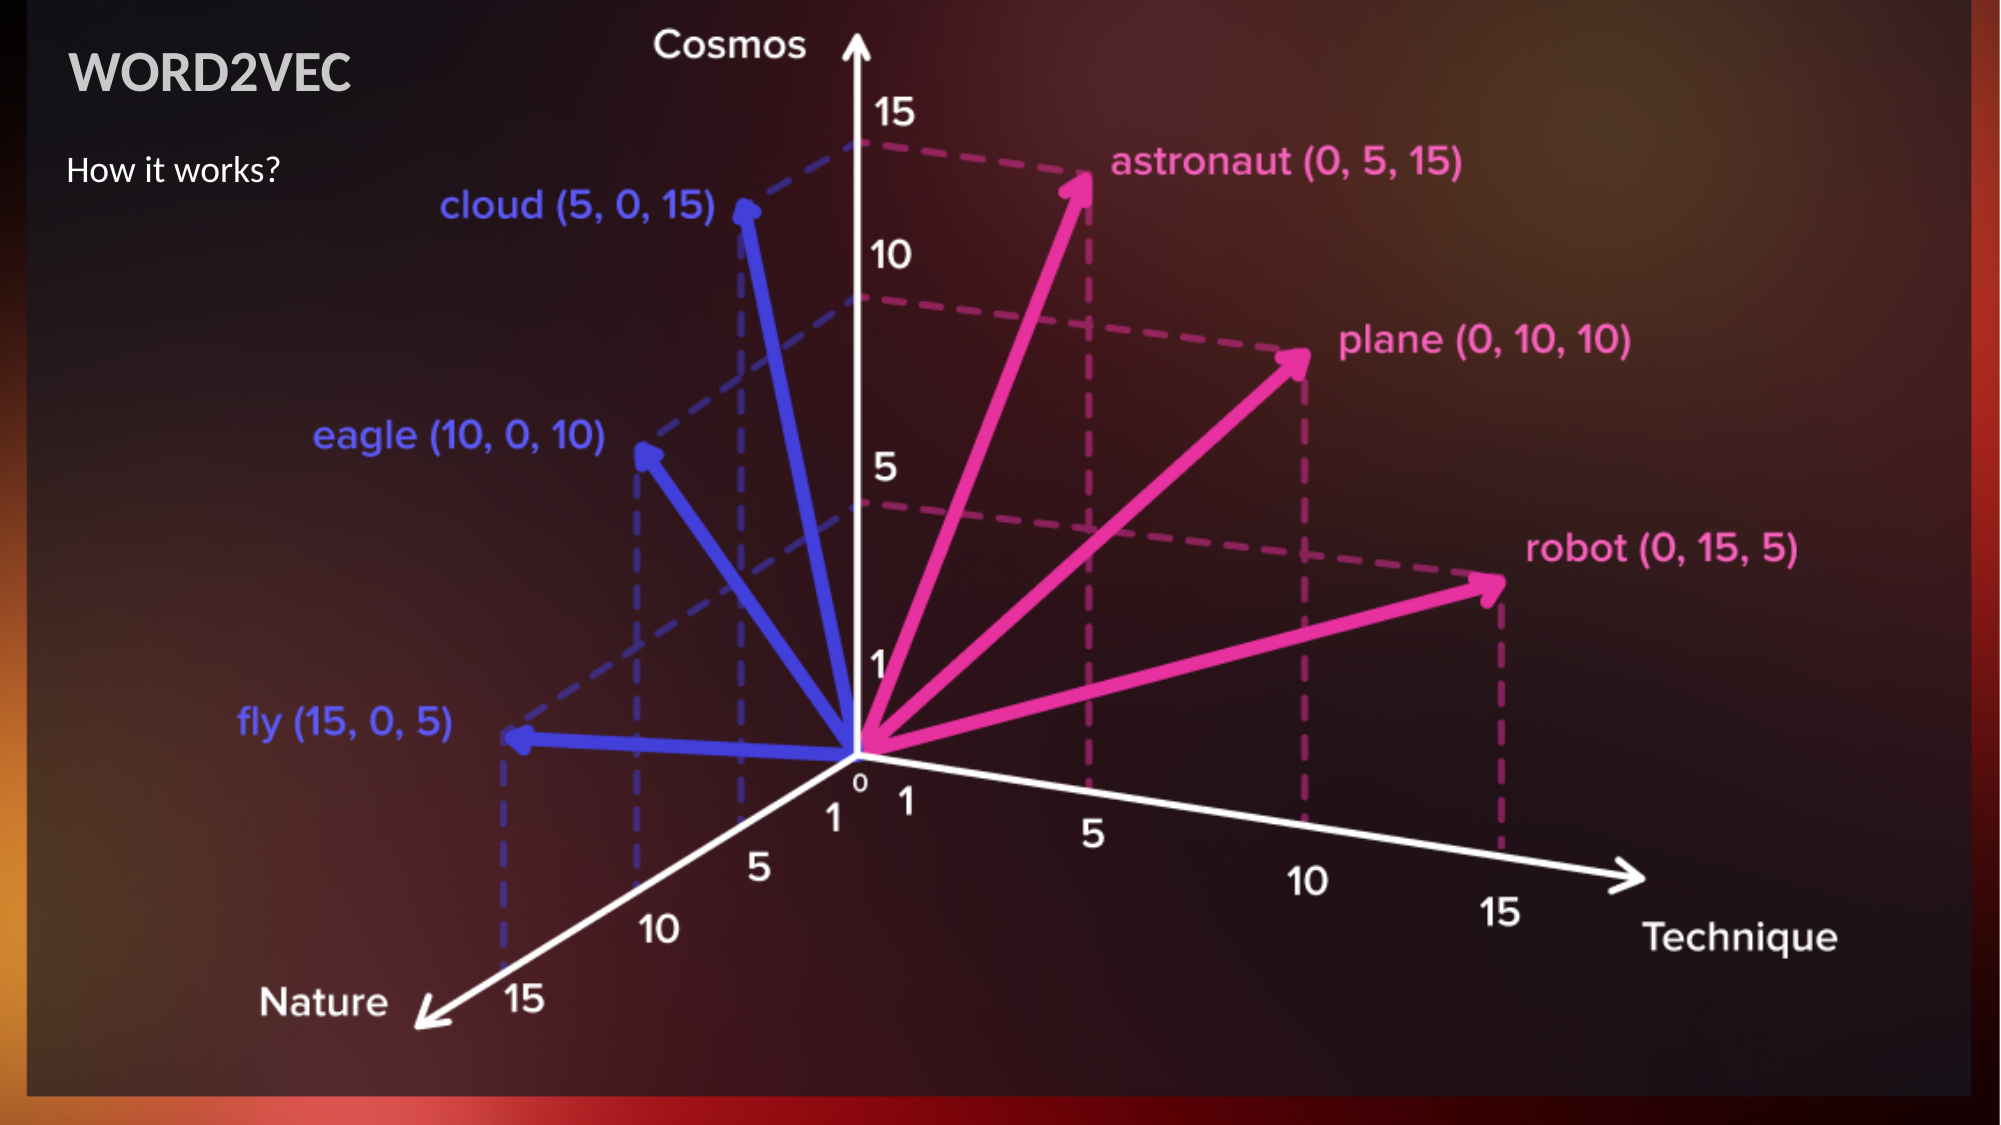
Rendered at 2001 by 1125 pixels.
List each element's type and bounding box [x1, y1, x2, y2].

list [0, 0, 2000, 1125]
